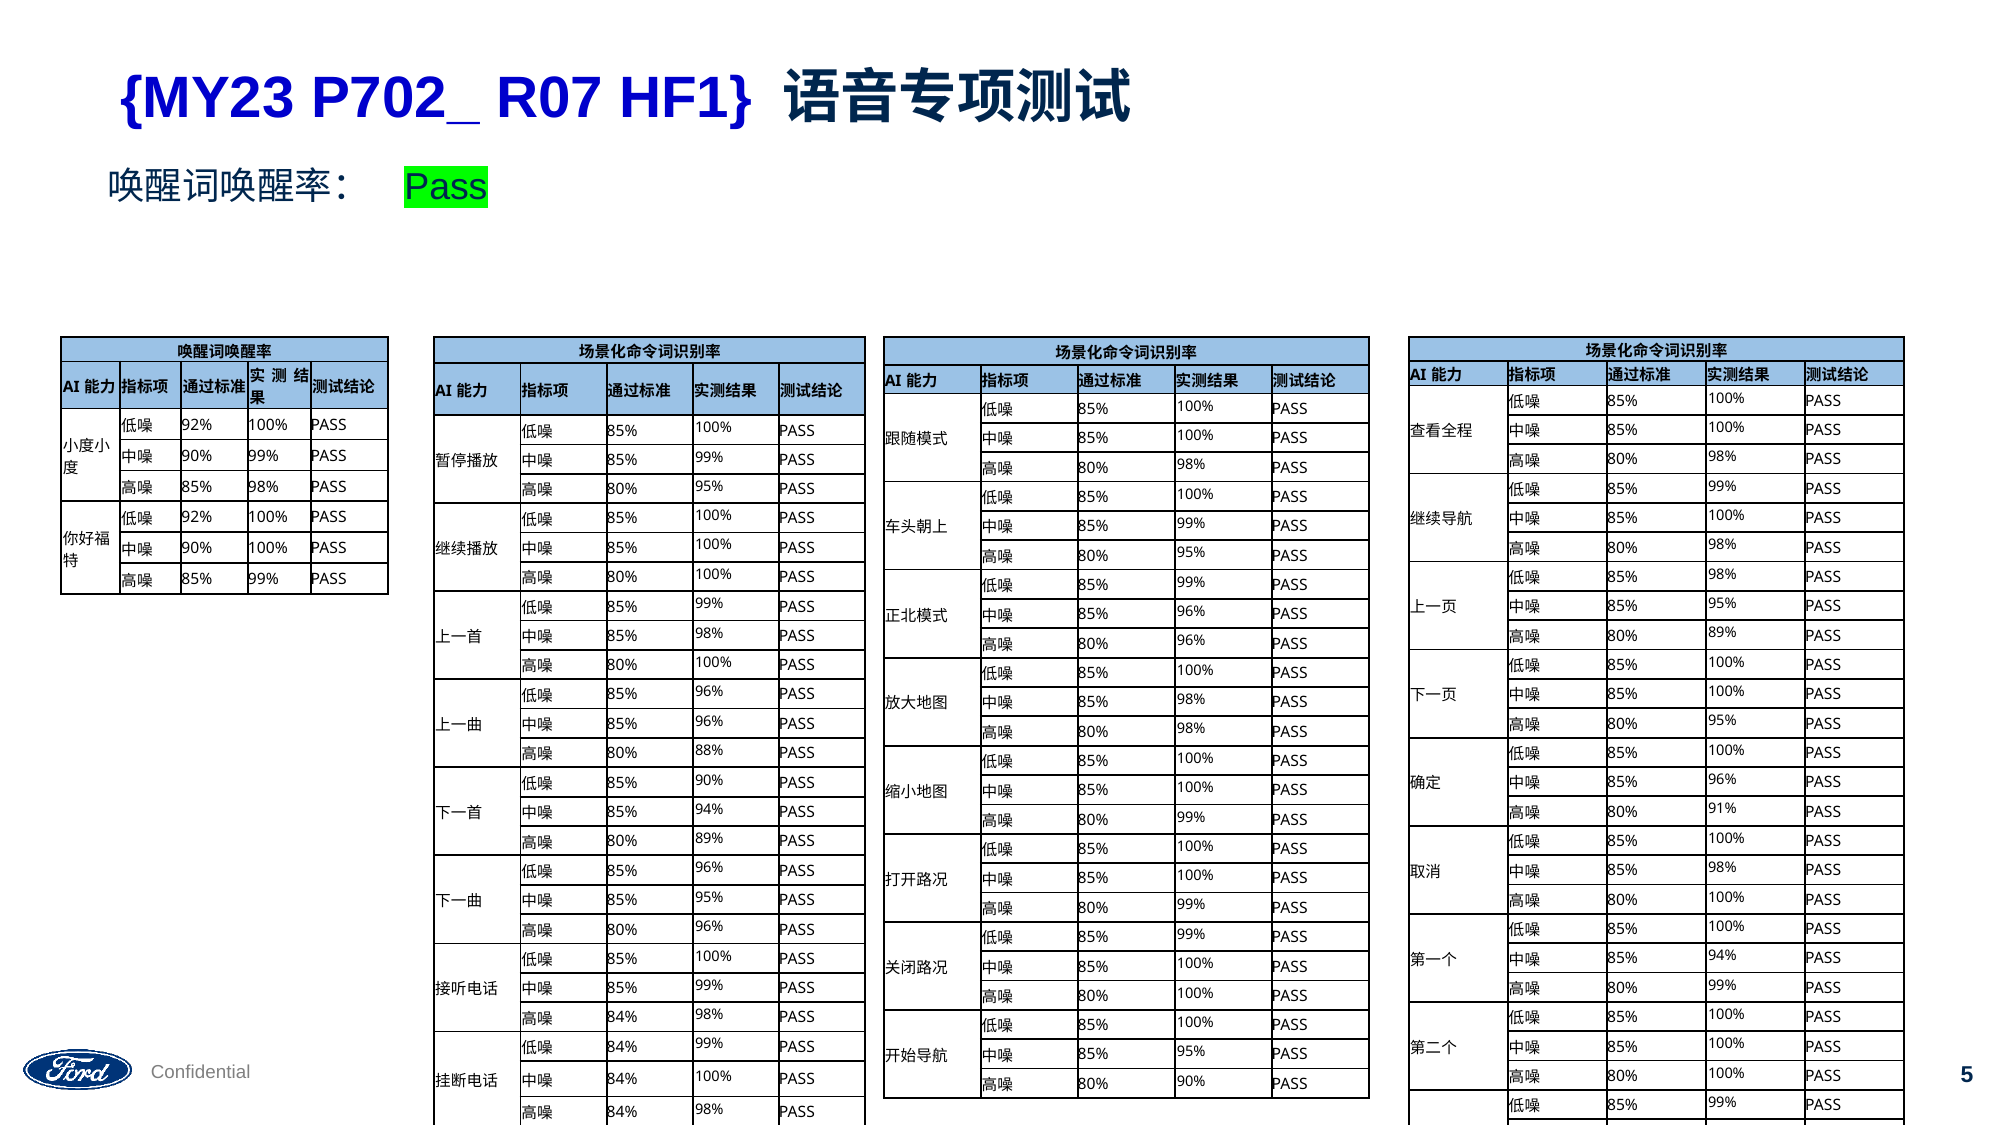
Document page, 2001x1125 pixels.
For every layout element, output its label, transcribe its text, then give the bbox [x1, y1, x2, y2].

table_cell 小度小度 [62, 409, 119, 500]
table_cell 85% [1608, 416, 1705, 443]
table_cell 90% [182, 533, 247, 562]
table_cell 高噪 [521, 1097, 606, 1125]
table_cell 84% [608, 1097, 692, 1125]
table_cell PASS [780, 739, 864, 766]
table_cell 100% [694, 944, 778, 972]
table_cell 100% [249, 409, 310, 439]
table_cell 低噪 [982, 1011, 1077, 1038]
table_cell PASS [1806, 739, 1903, 766]
table_cell PASS [780, 768, 864, 796]
table_cell 85% [1608, 592, 1705, 619]
table_cell 高噪 [1509, 1061, 1606, 1089]
table_cell 85% [1608, 1120, 1705, 1125]
table_cell PASS [1273, 1011, 1368, 1038]
table_cell 中噪 [1509, 504, 1606, 531]
table_cell PASS [1806, 1032, 1903, 1060]
table_cell 96% [694, 680, 778, 708]
table_cell 85% [1079, 600, 1174, 627]
table_cell 80% [1608, 621, 1705, 649]
table_cell 中噪 [1509, 680, 1606, 707]
table_cell 100% [694, 504, 778, 532]
table_cell 100% [1176, 747, 1271, 774]
table_cell 85% [1608, 915, 1705, 942]
table_cell 中噪 [121, 533, 180, 562]
table_cell AI能力 [435, 364, 520, 414]
table_cell AI能力 [62, 362, 119, 408]
table_cell 99% [1176, 893, 1271, 921]
table_cell 85% [1608, 386, 1705, 414]
title {MY23 P702_ R07 HF1} 语音专项测试 [104, 59, 1883, 155]
table_cell PASS [1273, 805, 1368, 833]
table_cell 第二个 [1410, 1003, 1507, 1089]
table_cell 高噪 [982, 717, 1077, 745]
table_cell 低噪 [1509, 739, 1606, 766]
table_cell 中噪 [521, 621, 606, 649]
table_header 唤醒词唤醒率 [62, 338, 387, 361]
table_cell 低噪 [982, 394, 1077, 422]
table_cell 80% [608, 915, 692, 943]
table_cell PASS [780, 1032, 864, 1060]
table_cell 通过标准 [182, 362, 247, 408]
table_cell 低噪 [1509, 386, 1606, 414]
table_cell 85% [1079, 688, 1174, 715]
table_cell 低噪 [1509, 562, 1606, 590]
table_cell 上一页 [1410, 562, 1507, 649]
table_cell PASS [1273, 570, 1368, 598]
table_header 场景化命令词识别率 [885, 338, 1368, 364]
table_cell PASS [1806, 533, 1903, 561]
table_cell 100% [1176, 659, 1271, 686]
table_cell 80% [608, 651, 692, 678]
table_cell 85% [1608, 768, 1705, 795]
table_cell 低噪 [982, 923, 1077, 950]
table_cell 高噪 [1509, 709, 1606, 737]
table_cell 100% [1707, 1032, 1804, 1060]
table_cell 100% [1707, 680, 1804, 707]
table_cell 打开路况 [885, 835, 980, 921]
table_cell 中噪 [1509, 944, 1606, 972]
table_cell 96% [1707, 768, 1804, 795]
table_cell 中噪 [521, 1062, 606, 1096]
table_cell PASS [1273, 394, 1368, 422]
table_cell 88% [694, 739, 778, 766]
table_cell 80% [1079, 453, 1174, 481]
table_header 场景化命令词识别率 [1410, 338, 1903, 360]
table_cell 高噪 [521, 827, 606, 854]
table_cell 低噪 [1509, 1003, 1606, 1030]
table_cell 85% [1079, 482, 1174, 510]
table_cell PASS [1273, 512, 1368, 539]
table_cell PASS [780, 533, 864, 561]
table_cell 95% [1176, 541, 1271, 569]
table_cell 上一曲 [435, 680, 520, 766]
table_cell 80% [608, 563, 692, 590]
table_cell 85% [608, 974, 692, 1001]
table_cell PASS [780, 886, 864, 913]
table_cell PASS [1806, 592, 1903, 619]
table_cell 中噪 [982, 512, 1077, 539]
table_cell PASS [1806, 797, 1903, 825]
table_cell AI能力 [885, 366, 980, 393]
table_cell 100% [1707, 827, 1804, 854]
table_cell 90% [182, 440, 247, 470]
table_cell 80% [608, 475, 692, 502]
table_cell 低噪 [1509, 1091, 1606, 1118]
table_cell 85% [608, 886, 692, 913]
table_cell 通过标准 [1079, 366, 1174, 393]
table_cell PASS [1806, 504, 1903, 531]
table_cell PASS [780, 475, 864, 502]
table_cell 低噪 [121, 502, 180, 531]
table_cell 85% [1079, 747, 1174, 774]
table_cell 中噪 [1509, 768, 1606, 795]
table_cell 低噪 [1509, 650, 1606, 678]
table_cell 80% [1079, 805, 1174, 833]
table_cell 高噪 [1509, 797, 1606, 825]
table_cell 80% [608, 739, 692, 766]
picture [23, 1049, 132, 1090]
table_cell 指标项 [1509, 362, 1606, 385]
table_cell 高噪 [1509, 885, 1606, 913]
table_cell 85% [608, 768, 692, 796]
table_cell 80% [1608, 797, 1705, 825]
table_cell 80% [1079, 717, 1174, 745]
table_cell PASS [1273, 747, 1368, 774]
table_cell 取消 [1410, 827, 1507, 913]
table_cell 85% [1079, 952, 1174, 980]
table_cell 接听电话 [435, 944, 520, 1031]
table_cell 车头朝上 [885, 482, 980, 569]
table_cell 99% [694, 974, 778, 1001]
table_cell 通过标准 [608, 364, 692, 414]
table_cell 85% [1608, 827, 1705, 854]
table_cell 85% [1608, 739, 1705, 766]
table_cell PASS [1273, 864, 1368, 892]
table_cell 低噪 [121, 409, 180, 439]
table_cell PASS [312, 440, 387, 470]
table_cell PASS [1273, 424, 1368, 451]
table_cell 高噪 [982, 805, 1077, 833]
table_cell 96% [694, 709, 778, 737]
table_cell PASS [1273, 600, 1368, 627]
table_cell 92% [182, 502, 247, 531]
table_cell 低噪 [982, 570, 1077, 598]
table_cell 99% [1176, 570, 1271, 598]
table_cell 99% [1707, 1091, 1804, 1118]
table_cell PASS [1806, 768, 1903, 795]
table_cell PASS [1273, 1040, 1368, 1068]
table_cell 85% [608, 709, 692, 737]
table_cell 100% [1707, 504, 1804, 531]
table_cell 85% [1079, 1040, 1174, 1068]
table_cell 低噪 [521, 504, 606, 532]
table_cell 85% [1079, 570, 1174, 598]
table_cell 100% [694, 651, 778, 678]
table_cell 上一首 [435, 592, 520, 678]
table_cell 低噪 [982, 835, 1077, 862]
table_cell PASS [1806, 1120, 1903, 1125]
table_cell 85% [608, 533, 692, 561]
table_cell 100% [1176, 981, 1271, 1009]
table_cell 100% [1707, 1061, 1804, 1089]
table_cell 85% [1079, 776, 1174, 804]
table_cell 100% [1707, 1003, 1804, 1030]
table_cell 100% [1176, 482, 1271, 510]
table_cell 85% [1608, 1091, 1705, 1118]
table_cell 80% [1079, 541, 1174, 569]
table_cell 指标项 [121, 362, 180, 408]
table_cell 92% [182, 409, 247, 439]
table_cell 中噪 [982, 952, 1077, 980]
table_cell 高噪 [521, 1003, 606, 1031]
table_cell 低噪 [521, 768, 606, 796]
table_cell 第一个 [1410, 915, 1507, 1001]
table_cell PASS [1273, 1069, 1368, 1097]
table_cell PASS [1273, 541, 1368, 569]
table_cell 高噪 [521, 563, 606, 590]
table_cell 实测结果 [694, 364, 778, 414]
table_cell 实测结果 [249, 362, 310, 408]
table_cell 中噪 [1509, 416, 1606, 443]
table_cell 高噪 [121, 471, 180, 500]
table_cell PASS [1806, 386, 1903, 414]
table_cell 100% [249, 502, 310, 531]
table_cell 85% [608, 856, 692, 884]
table_cell PASS [780, 445, 864, 473]
table_cell 85% [1079, 512, 1174, 539]
table_cell PASS [1806, 650, 1903, 678]
table_cell 80% [1608, 445, 1705, 473]
table_cell 高噪 [121, 564, 180, 593]
table_cell 98% [1707, 445, 1804, 473]
table_cell 中噪 [982, 864, 1077, 892]
table_cell 中噪 [1509, 856, 1606, 884]
table_cell PASS [1273, 659, 1368, 686]
table_cell 中噪 [982, 600, 1077, 627]
table_cell PASS [1806, 445, 1903, 473]
table_cell 跟随模式 [885, 394, 980, 481]
table_cell 85% [608, 944, 692, 972]
table_cell 84% [608, 1032, 692, 1060]
table_cell 正北模式 [885, 570, 980, 657]
table_cell 中噪 [1509, 1032, 1606, 1060]
table_cell PASS [1273, 981, 1368, 1009]
table_cell 96% [1176, 629, 1271, 657]
table_cell 99% [694, 1032, 778, 1060]
table_cell 挂断电话 [435, 1032, 520, 1125]
table_cell 98% [1707, 533, 1804, 561]
table_cell PASS [1273, 482, 1368, 510]
table_cell 高噪 [521, 475, 606, 502]
table_cell 中噪 [521, 709, 606, 737]
table_cell 98% [694, 1097, 778, 1125]
table_cell 85% [608, 798, 692, 825]
table_cell 84% [608, 1062, 692, 1096]
table_cell PASS [1806, 915, 1903, 942]
table_cell 80% [1608, 973, 1705, 1001]
table_cell PASS [312, 502, 387, 531]
table_cell 100% [1176, 864, 1271, 892]
table_cell 85% [1079, 1011, 1174, 1038]
table_cell 98% [1707, 562, 1804, 590]
table_cell 100% [694, 563, 778, 590]
table_cell PASS [780, 1062, 864, 1096]
table_cell PASS [1806, 474, 1903, 502]
table_cell 中噪 [521, 974, 606, 1001]
table_cell 80% [1079, 1069, 1174, 1097]
table_cell 100% [694, 533, 778, 561]
table_cell 96% [694, 856, 778, 884]
table_cell 中噪 [1509, 1120, 1606, 1125]
table_cell 85% [608, 680, 692, 708]
table_cell 实测结果 [1707, 362, 1804, 385]
table_cell 下一页 [1410, 650, 1507, 737]
table_cell 96% [694, 915, 778, 943]
table_cell PASS [312, 471, 387, 500]
table_cell 85% [1608, 562, 1705, 590]
table_cell 85% [1608, 944, 1705, 972]
table_cell PASS [780, 416, 864, 444]
table_cell 100% [1707, 1120, 1804, 1125]
table_cell 98% [1176, 717, 1271, 745]
table_cell 高噪 [1509, 445, 1606, 473]
table_cell PASS [1273, 629, 1368, 657]
table_cell 85% [182, 471, 247, 500]
table_cell 100% [694, 416, 778, 444]
table_cell PASS [1806, 709, 1903, 737]
table_cell 实测结果 [1176, 366, 1271, 393]
text_box 唤醒词唤醒率： Pass [92, 154, 741, 215]
table_cell 低噪 [1509, 915, 1606, 942]
table_cell PASS [1806, 1061, 1903, 1089]
table_cell 高噪 [521, 651, 606, 678]
table_cell 继续导航 [1410, 474, 1507, 561]
table_cell PASS [1273, 688, 1368, 715]
table_cell PASS [780, 798, 864, 825]
table_cell 95% [694, 475, 778, 502]
table_cell PASS [780, 621, 864, 649]
table_cell PASS [780, 504, 864, 532]
table_cell PASS [312, 409, 387, 439]
table_cell 低噪 [521, 416, 606, 444]
table_cell 99% [1176, 805, 1271, 833]
table_cell 低噪 [982, 747, 1077, 774]
table_cell 高噪 [982, 541, 1077, 569]
table_cell 100% [1176, 952, 1271, 980]
table_cell PASS [780, 915, 864, 943]
table_cell 低噪 [521, 1032, 606, 1060]
table_cell 85% [1079, 923, 1174, 950]
table_cell PASS [1806, 973, 1903, 1001]
table_cell 100% [1176, 424, 1271, 451]
table_cell PASS [780, 592, 864, 620]
table_cell 89% [1707, 621, 1804, 649]
table_cell 暂停播放 [435, 416, 520, 502]
table_cell 85% [608, 504, 692, 532]
table_cell PASS [1273, 923, 1368, 950]
table_cell PASS [780, 974, 864, 1001]
table_cell 99% [249, 440, 310, 470]
table_cell 100% [1707, 386, 1804, 414]
table_cell PASS [1806, 621, 1903, 649]
table_cell 80% [608, 827, 692, 854]
table_cell 85% [1079, 424, 1174, 451]
table_cell 确定 [1410, 739, 1507, 825]
table_cell PASS [780, 827, 864, 854]
table_header 场景化命令词识别率 [435, 338, 864, 362]
table_cell PASS [1806, 680, 1903, 707]
table_cell 第三个 [1410, 1091, 1507, 1125]
table_cell PASS [780, 1097, 864, 1125]
table_cell 94% [694, 798, 778, 825]
table_cell 测试结论 [1806, 362, 1903, 385]
table_cell 100% [1176, 835, 1271, 862]
table_cell 95% [1707, 592, 1804, 619]
table_cell PASS [780, 944, 864, 972]
table_cell 99% [694, 592, 778, 620]
table_cell 低噪 [982, 659, 1077, 686]
table_cell 查看全程 [1410, 386, 1507, 473]
table_cell 85% [1608, 650, 1705, 678]
table_cell 85% [608, 416, 692, 444]
table_cell 测试结论 [780, 364, 864, 414]
table_cell 85% [1079, 864, 1174, 892]
table_cell 85% [1608, 856, 1705, 884]
table_cell 关闭路况 [885, 923, 980, 1009]
table_cell AI能力 [1410, 362, 1507, 385]
table_cell 100% [1707, 650, 1804, 678]
table_cell PASS [1806, 885, 1903, 913]
table_cell 低噪 [521, 944, 606, 972]
table_cell PASS [1273, 893, 1368, 921]
table_cell 中噪 [982, 1040, 1077, 1068]
table_cell PASS [780, 709, 864, 737]
table_cell 低噪 [521, 680, 606, 708]
table_cell PASS [1806, 944, 1903, 972]
table_cell 你好福特 [62, 502, 119, 593]
table_cell 80% [1079, 629, 1174, 657]
table_cell 中噪 [521, 533, 606, 561]
table_cell PASS [1806, 562, 1903, 590]
table_cell 高噪 [982, 453, 1077, 481]
table_cell 99% [1707, 973, 1804, 1001]
table_cell 低噪 [521, 856, 606, 884]
table_cell 指标项 [521, 364, 606, 414]
table_cell 85% [608, 592, 692, 620]
table_cell 中噪 [521, 886, 606, 913]
table_cell PASS [312, 533, 387, 562]
table_cell PASS [312, 564, 387, 593]
table_cell 99% [1176, 512, 1271, 539]
table_cell 85% [1079, 659, 1174, 686]
table_cell 85% [1079, 394, 1174, 422]
table_cell 90% [1176, 1069, 1271, 1097]
table_cell 98% [249, 471, 310, 500]
table_cell 98% [694, 1003, 778, 1031]
table_cell 高噪 [1509, 621, 1606, 649]
table_cell 85% [608, 621, 692, 649]
table_cell 中噪 [521, 798, 606, 825]
table_cell 测试结论 [1273, 366, 1368, 393]
table_cell PASS [780, 563, 864, 590]
table_cell 缩小地图 [885, 747, 980, 833]
table_cell 高噪 [982, 629, 1077, 657]
table_cell PASS [1273, 952, 1368, 980]
table_cell 高噪 [1509, 973, 1606, 1001]
table_cell 91% [1707, 797, 1804, 825]
table_cell 高噪 [982, 981, 1077, 1009]
table_cell 95% [694, 886, 778, 913]
table_cell PASS [1273, 835, 1368, 862]
table_cell 94% [1707, 944, 1804, 972]
table_cell PASS [1806, 856, 1903, 884]
table_cell PASS [1273, 717, 1368, 745]
table_cell 85% [182, 564, 247, 593]
table_cell PASS [780, 680, 864, 708]
table_cell 84% [608, 1003, 692, 1031]
table_cell PASS [1273, 453, 1368, 481]
table_cell 80% [1608, 885, 1705, 913]
table_cell 高噪 [982, 1069, 1077, 1097]
table_cell 中噪 [982, 424, 1077, 451]
table_cell PASS [1806, 827, 1903, 854]
table_cell 99% [694, 445, 778, 473]
table_cell 80% [1608, 709, 1705, 737]
table_cell 继续播放 [435, 504, 520, 590]
table_cell 85% [1608, 680, 1705, 707]
table_cell 指标项 [982, 366, 1077, 393]
table_cell 中噪 [1509, 592, 1606, 619]
table_cell 89% [694, 827, 778, 854]
table_cell PASS [780, 1003, 864, 1031]
table_cell 85% [1608, 474, 1705, 502]
table_cell 下一首 [435, 768, 520, 854]
table_cell 100% [1707, 885, 1804, 913]
table_cell PASS [1806, 416, 1903, 443]
table_cell 高噪 [1509, 533, 1606, 561]
table_cell 99% [249, 564, 310, 593]
table_cell 开始导航 [885, 1011, 980, 1097]
table_cell 放大地图 [885, 659, 980, 745]
table_cell 85% [1608, 504, 1705, 531]
table_cell 98% [1707, 856, 1804, 884]
table_cell 96% [1176, 600, 1271, 627]
table_cell 90% [694, 768, 778, 796]
table_cell 低噪 [1509, 474, 1606, 502]
table_cell 100% [1176, 394, 1271, 422]
table_cell 100% [1176, 776, 1271, 804]
table_cell 低噪 [982, 482, 1077, 510]
table_cell 中噪 [521, 445, 606, 473]
table_cell 98% [1176, 453, 1271, 481]
table_cell 80% [1079, 981, 1174, 1009]
table_cell 100% [249, 533, 310, 562]
table_cell 85% [608, 445, 692, 473]
table_cell 85% [1608, 1032, 1705, 1060]
table_cell 通过标准 [1608, 362, 1705, 385]
table_cell 99% [1176, 923, 1271, 950]
table_cell 98% [694, 621, 778, 649]
table_cell 85% [1079, 835, 1174, 862]
table_cell PASS [780, 651, 864, 678]
table_cell PASS [1806, 1003, 1903, 1030]
table_cell 高噪 [521, 739, 606, 766]
table_cell 中噪 [982, 776, 1077, 804]
table_cell 80% [1608, 533, 1705, 561]
table_cell 95% [1176, 1040, 1271, 1068]
table_cell 100% [1707, 739, 1804, 766]
table_cell 低噪 [1509, 827, 1606, 854]
table_cell 高噪 [521, 915, 606, 943]
table_cell PASS [780, 856, 864, 884]
table_cell 80% [1608, 1061, 1705, 1089]
table_cell 100% [1176, 1011, 1271, 1038]
table_cell 高噪 [982, 893, 1077, 921]
table_cell 中噪 [121, 440, 180, 470]
table_cell 99% [1707, 474, 1804, 502]
table_cell 中噪 [982, 688, 1077, 715]
table_cell 85% [1608, 1003, 1705, 1030]
table_cell 100% [694, 1062, 778, 1096]
table_cell PASS [1273, 776, 1368, 804]
table_cell 80% [1079, 893, 1174, 921]
table_cell PASS [1806, 1091, 1903, 1118]
table_cell 95% [1707, 709, 1804, 737]
table_cell 98% [1176, 688, 1271, 715]
table_cell 测试结论 [312, 362, 387, 408]
table_cell 低噪 [521, 592, 606, 620]
table_cell 100% [1707, 915, 1804, 942]
table_cell 100% [1707, 416, 1804, 443]
table_cell 下一曲 [435, 856, 520, 943]
